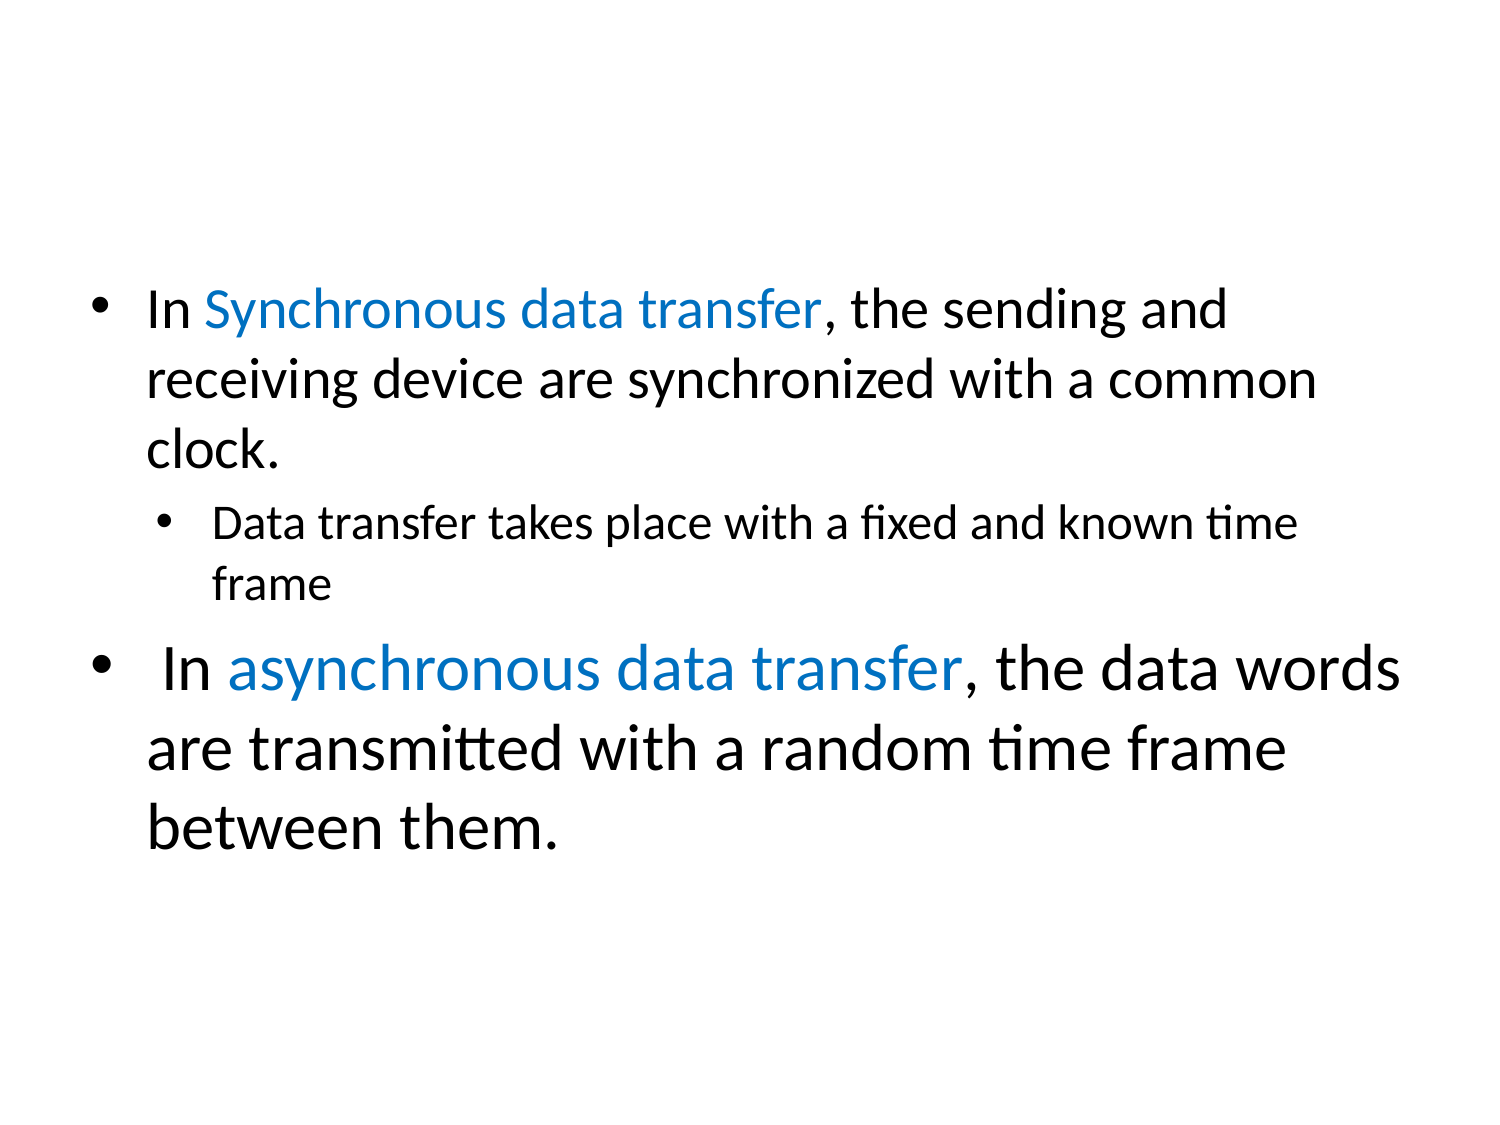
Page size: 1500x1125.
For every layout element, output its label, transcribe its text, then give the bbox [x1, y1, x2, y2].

list In Synchronous data transfer, the sending and receiving device are synchronized with a common clock. Data transfer takes place with a fixed and known time frame In asynchronous data transfer, the data words are transmitted with a random time frame between them. [75, 262, 1425, 1005]
